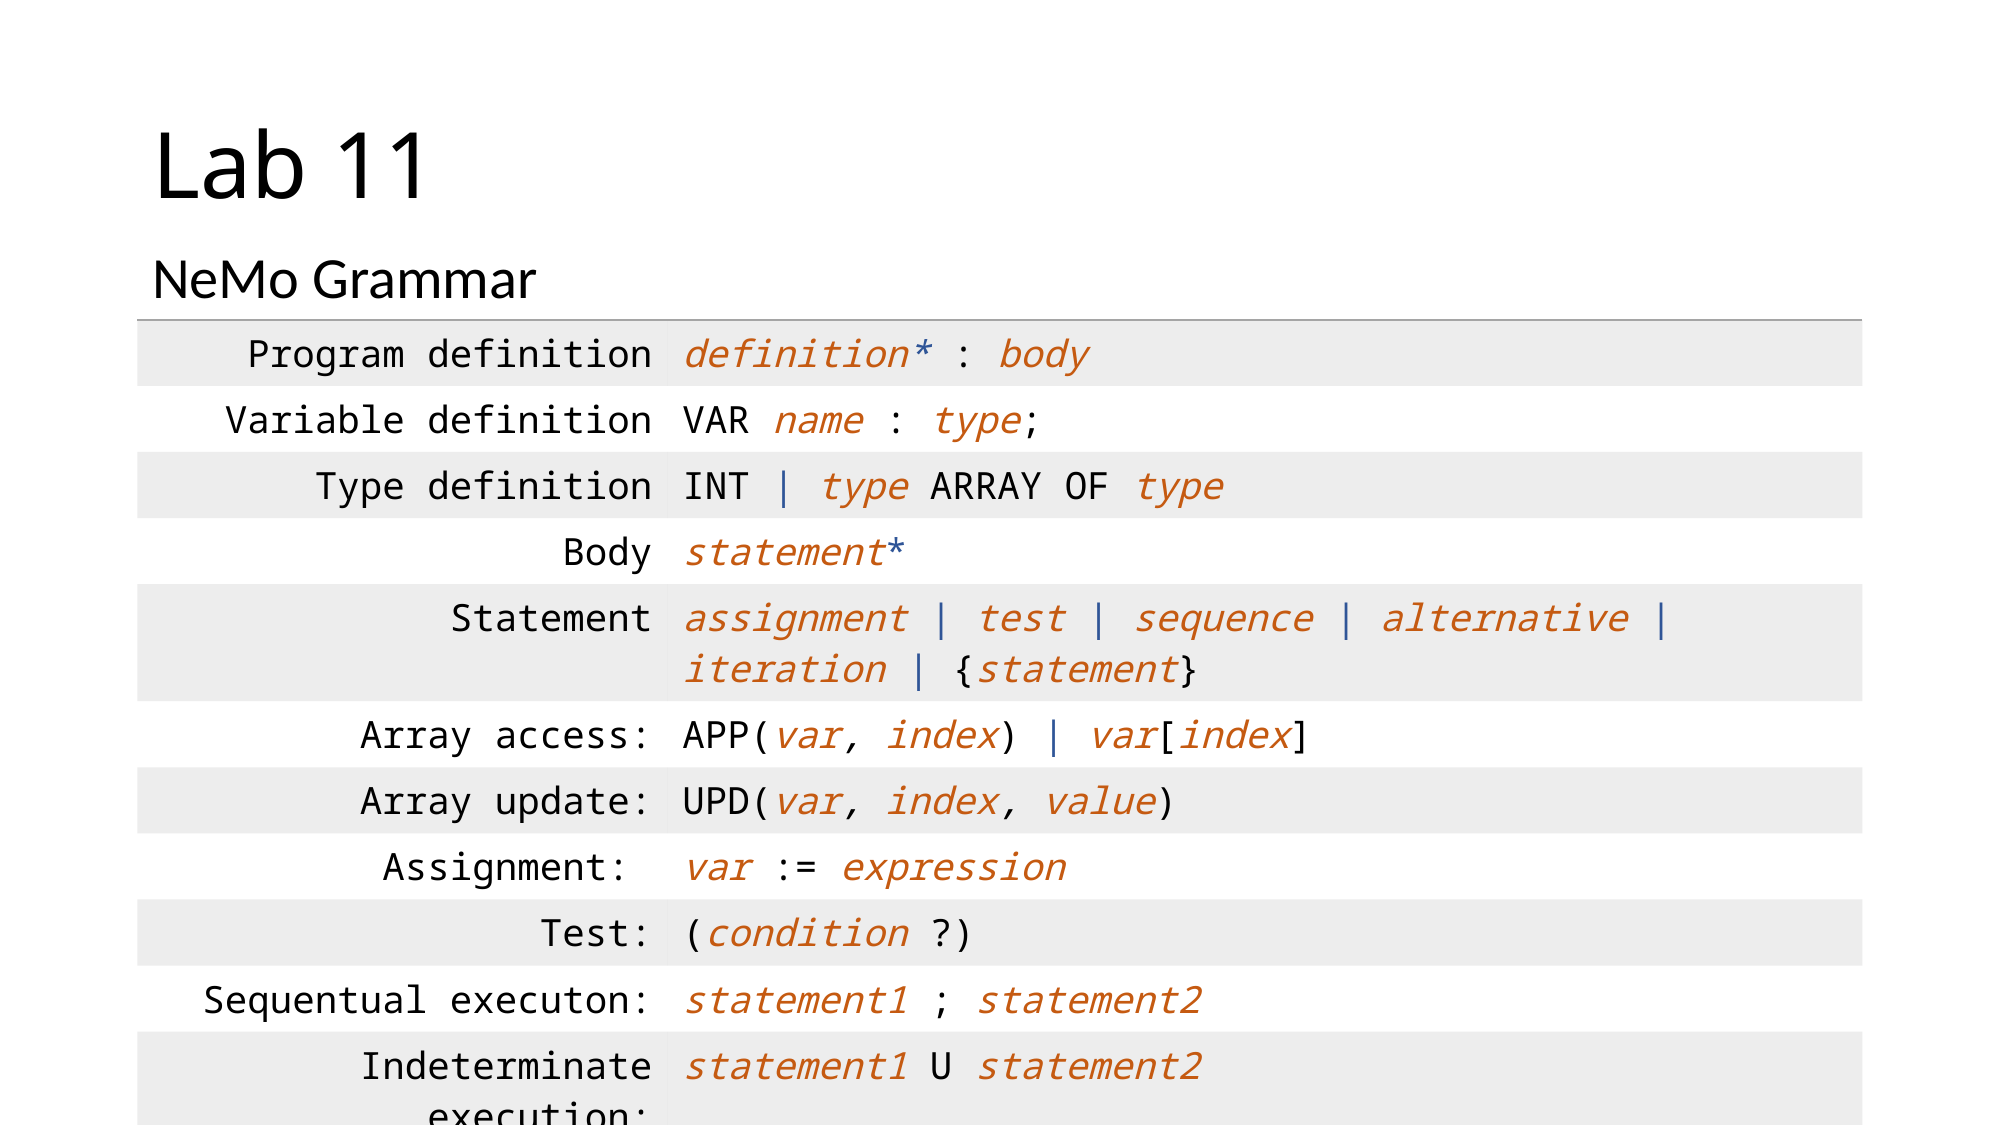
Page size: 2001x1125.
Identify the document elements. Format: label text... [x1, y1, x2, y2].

table_cell Indeterminate execution: [137, 1032, 667, 1125]
table_cell Assignment: [137, 833, 667, 899]
table_cell Statement [137, 584, 667, 701]
table_cell statement1 ; statement2 [667, 966, 1862, 1032]
table_header definition* : body [667, 321, 1862, 386]
table_cell assignment | test | sequence | alternative | iteration | {statement} [667, 584, 1862, 701]
table_cell INT | type ARRAY OF type [667, 452, 1862, 518]
table_cell statement* [667, 518, 1862, 584]
table_cell APP(var, index) | var[index] [667, 701, 1862, 767]
table_cell Variable definition [137, 386, 667, 452]
table_cell Body [137, 518, 667, 584]
table_cell Array access: [137, 701, 667, 767]
table_cell UPD(var, index, value) [667, 767, 1862, 833]
table_cell Sequentual executon: [137, 966, 667, 1032]
table_cell VAR name : type; [667, 386, 1862, 452]
table_cell Type definition [137, 452, 667, 518]
text_box NeMo Grammar [137, 241, 1863, 336]
table_cell (condition ?) [667, 899, 1862, 966]
table_header Program definition [137, 321, 667, 386]
table_cell statement1 U statement2 [667, 1032, 1862, 1125]
table_cell Test: [137, 899, 667, 966]
table_cell Array update: [137, 767, 667, 833]
title Lab 11 [137, 59, 1863, 241]
table_cell var := expression [667, 833, 1862, 899]
